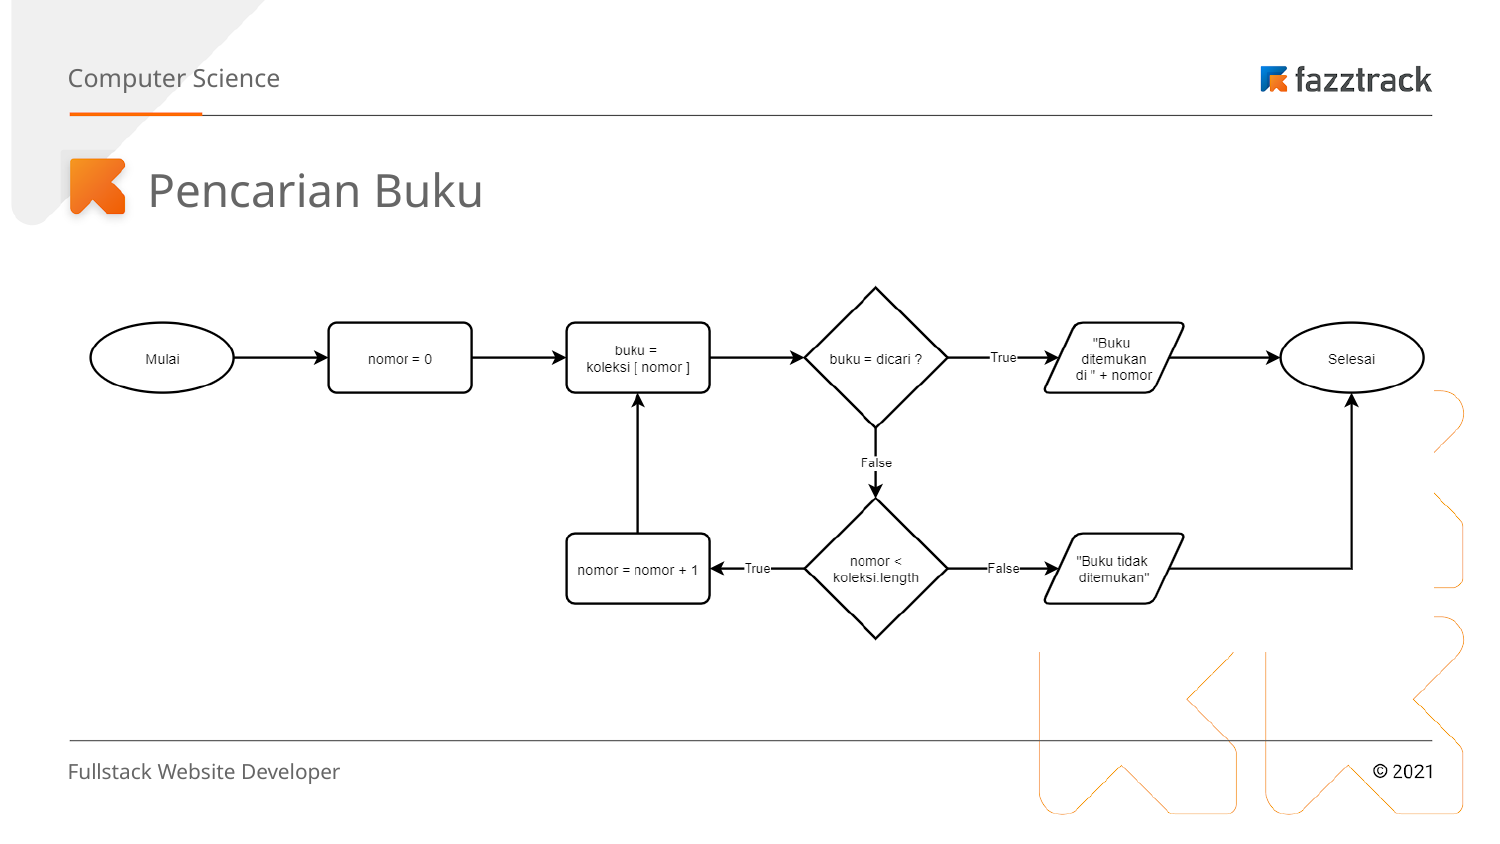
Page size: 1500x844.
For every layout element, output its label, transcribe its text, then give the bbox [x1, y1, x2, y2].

text_box Fullstack Website Developer [60, 751, 360, 792]
text_box Pencarian Buku [139, 154, 1153, 224]
picture [0, 0, 1500, 844]
text_box Computer Science [60, 55, 424, 100]
